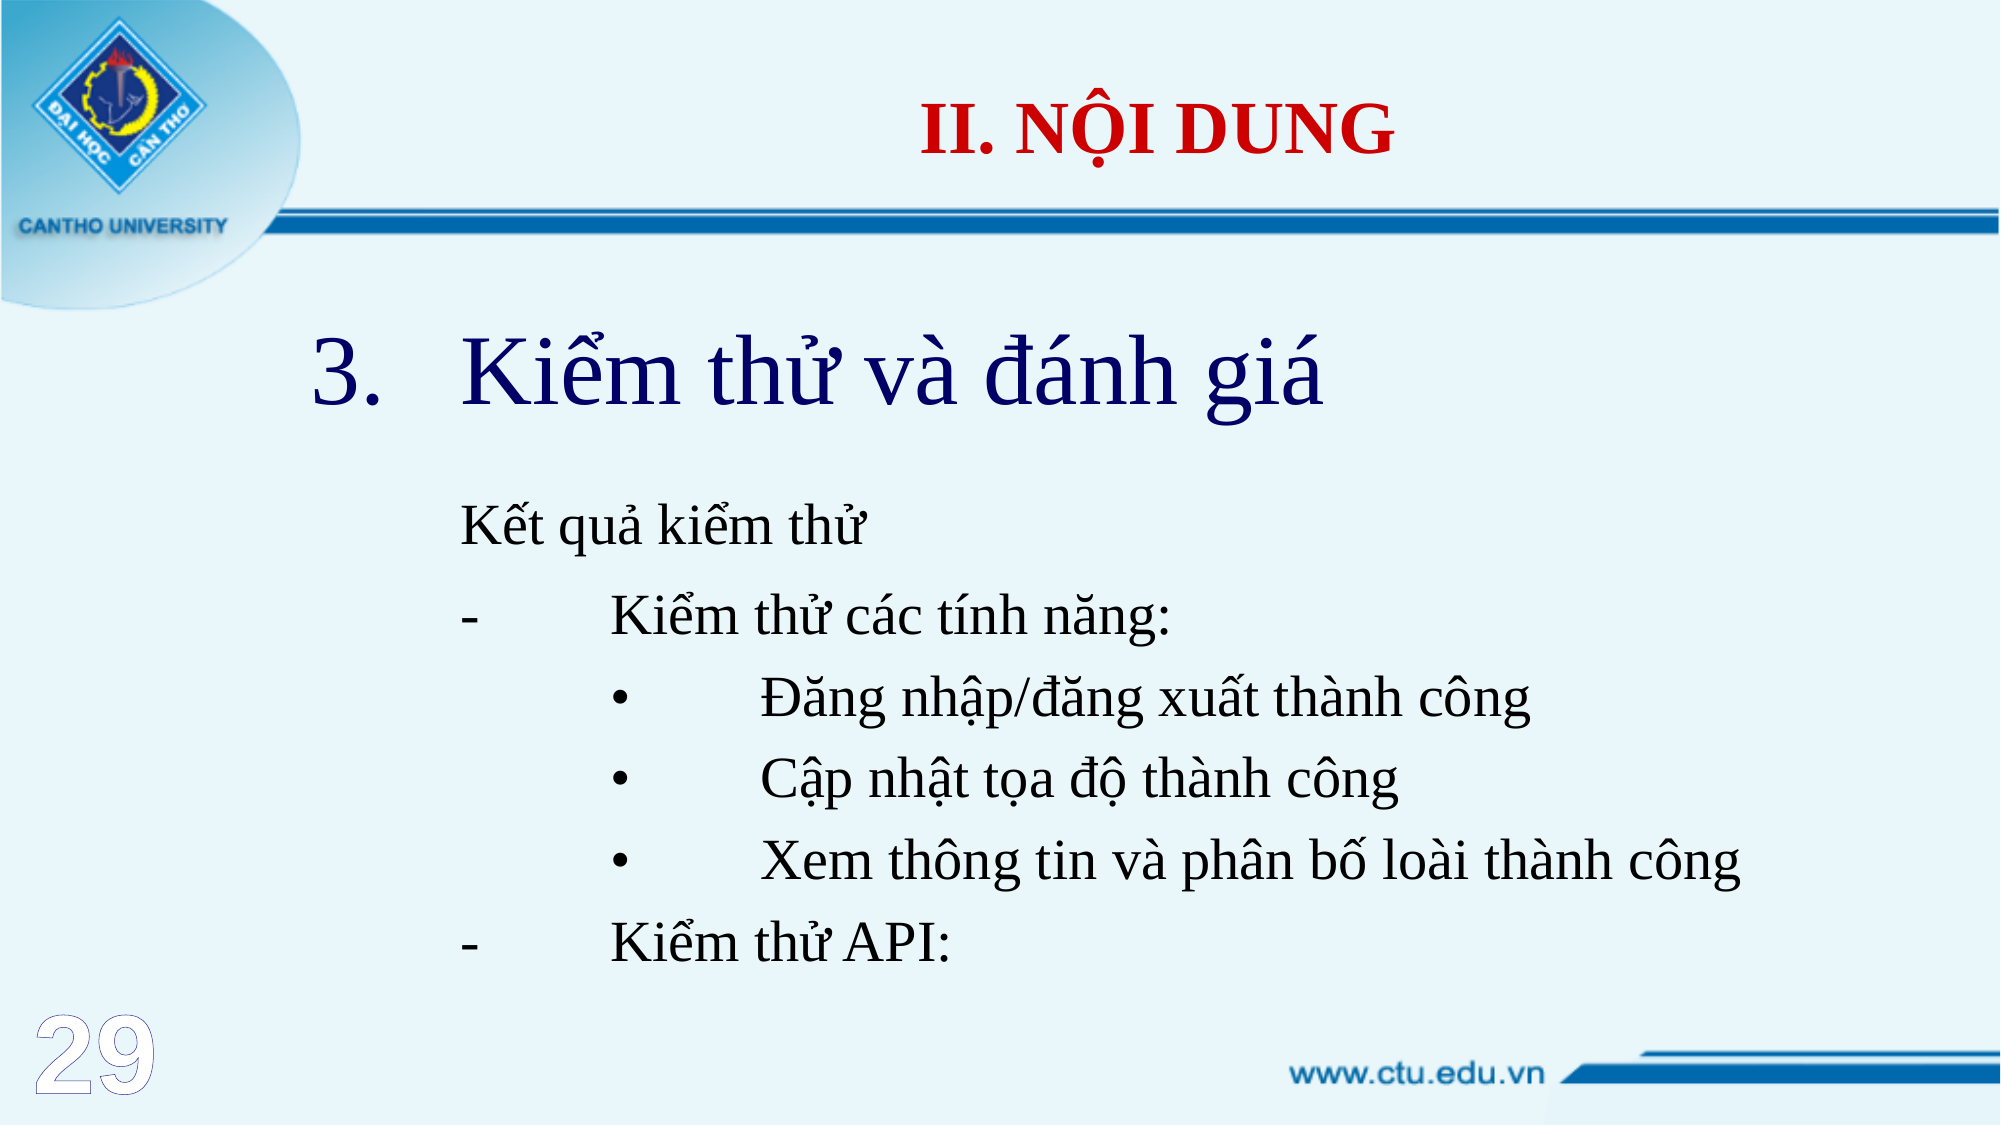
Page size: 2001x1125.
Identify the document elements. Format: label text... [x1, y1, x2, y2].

picture [0, 0, 2001, 1125]
list Kiểm thử và đánh giá Kết quả kiểm thử - Kiểm thử các tính năng: • Đăng nhập/đăng xuất thành công • Cập nhật tọa độ thành công • Xem thông tin và phân bố loài thành công - Kiểm thử API: [295, 297, 1934, 1015]
text_box 29 [0, 973, 190, 1124]
title II. NỘI DUNG [383, 46, 1934, 202]
